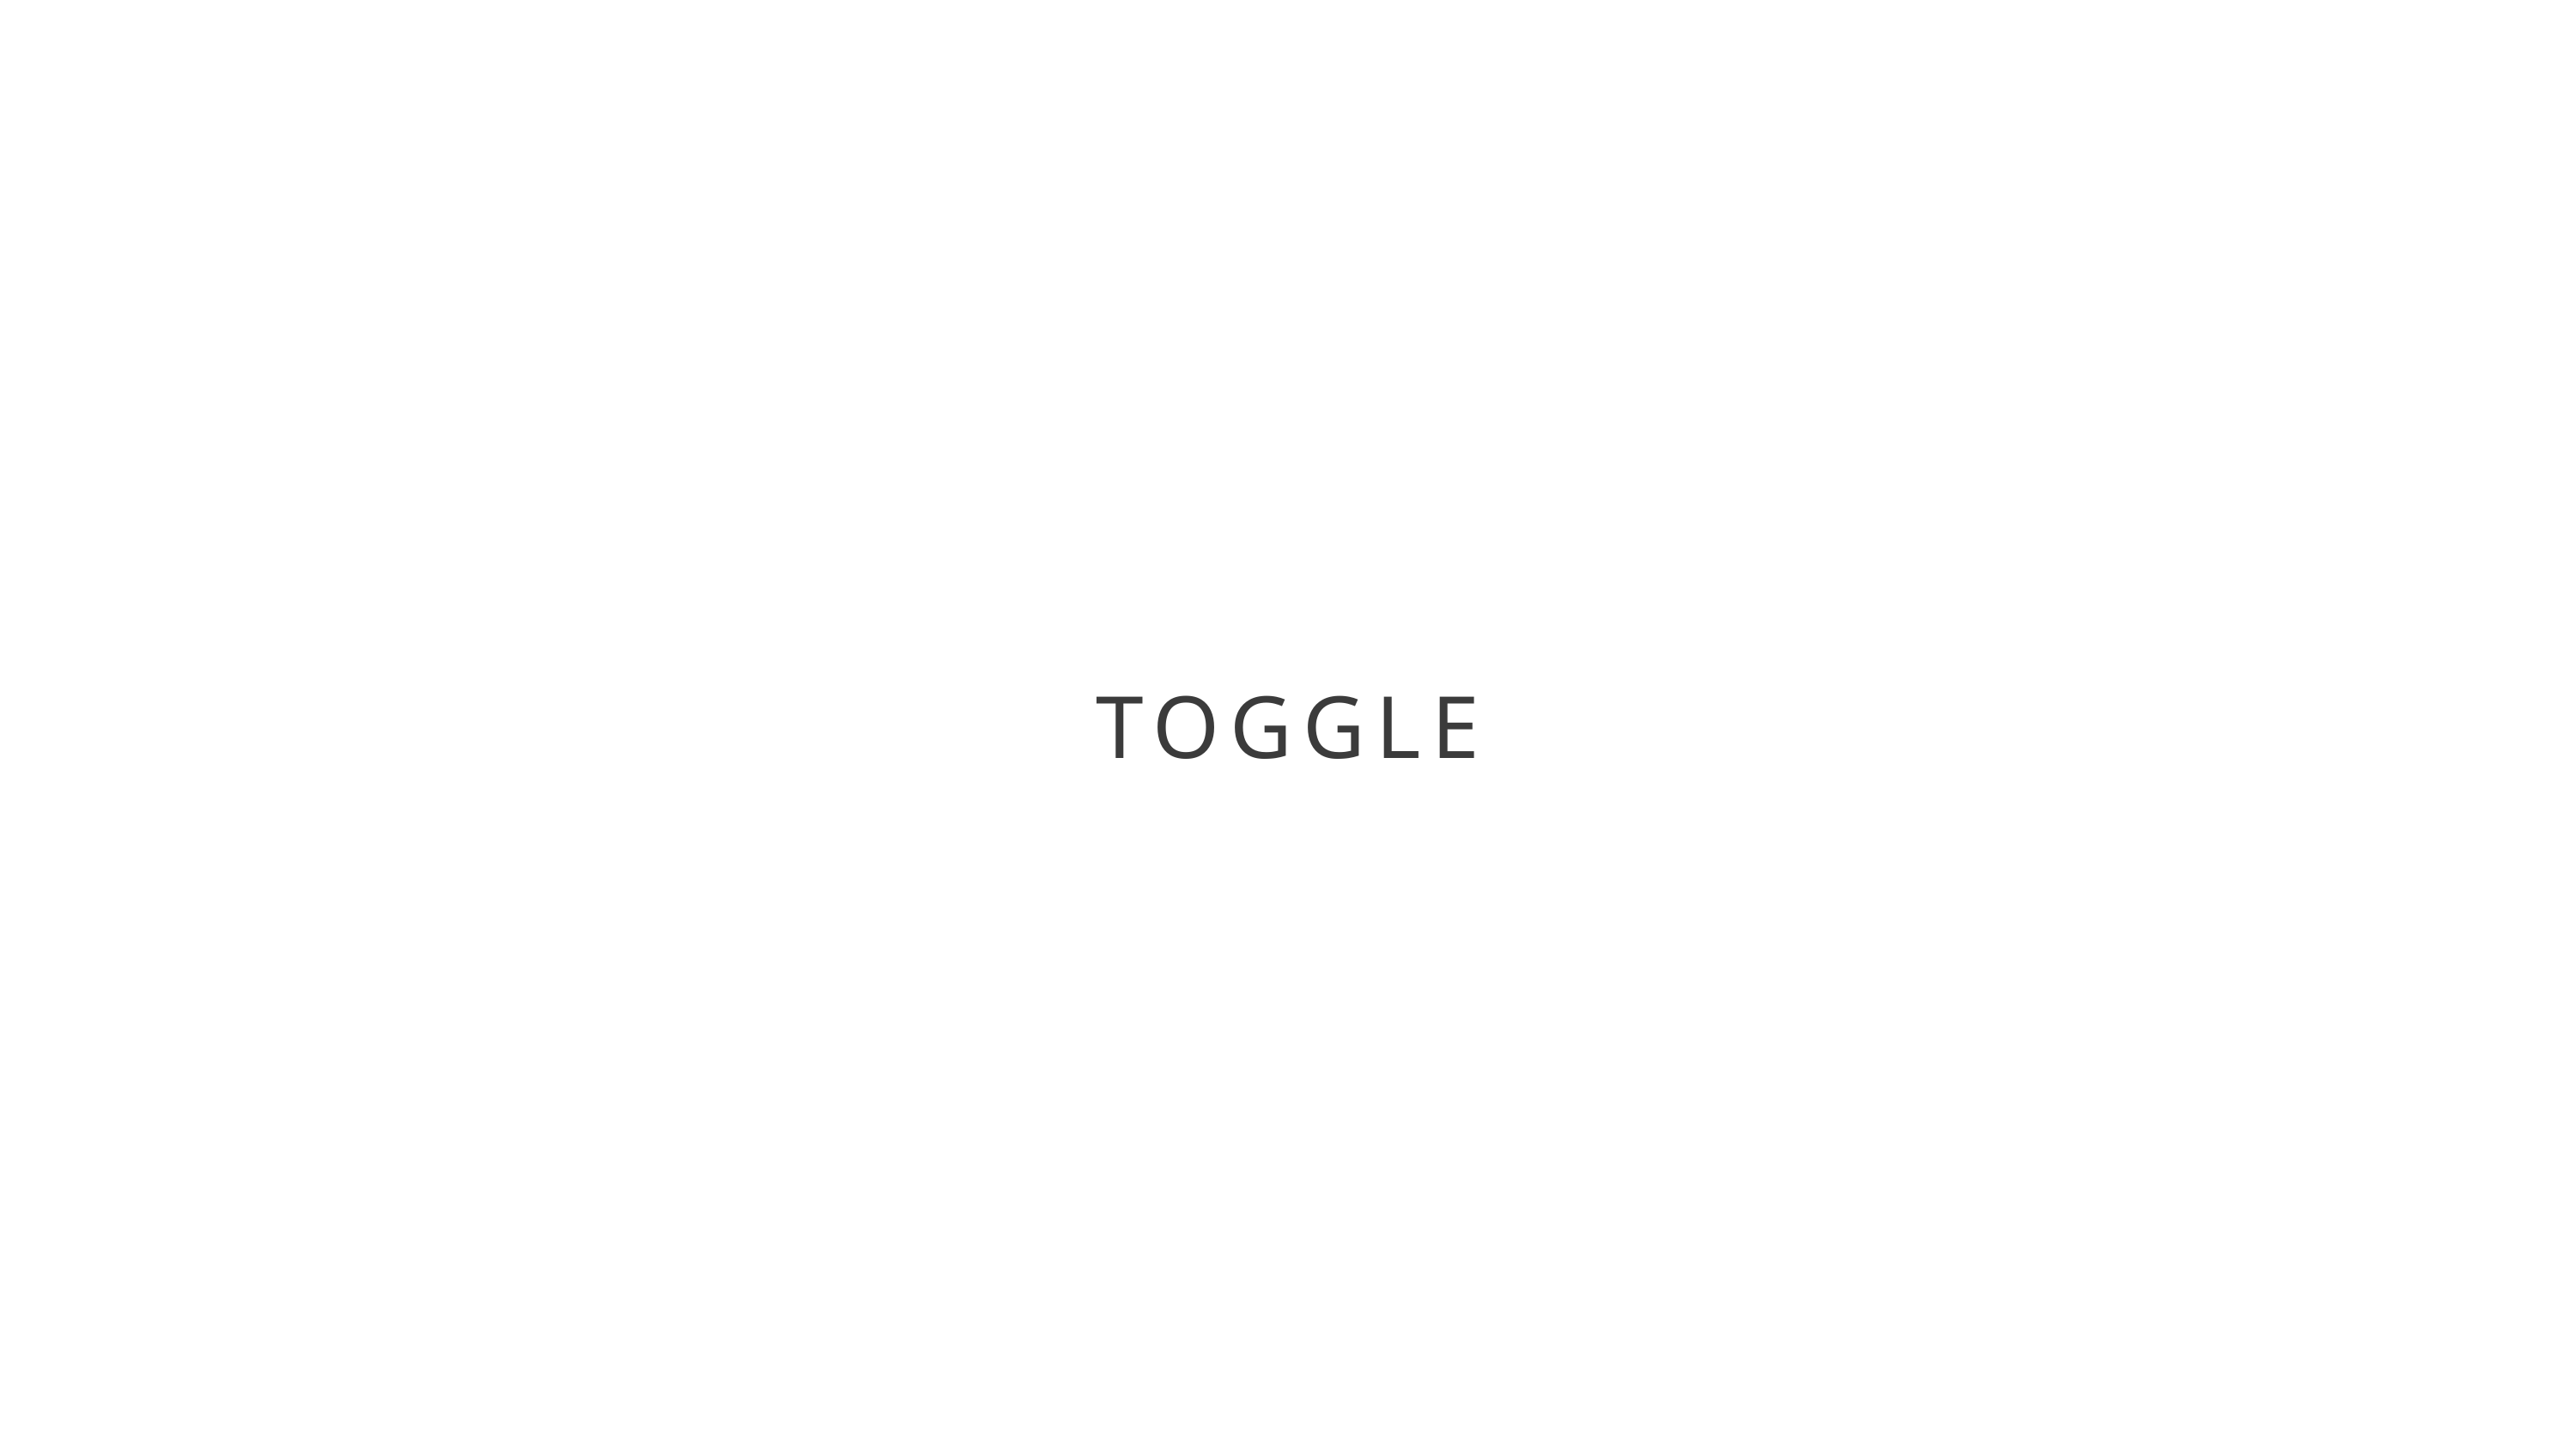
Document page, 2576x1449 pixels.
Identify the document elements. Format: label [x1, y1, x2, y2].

title [129, 647, 2447, 801]
